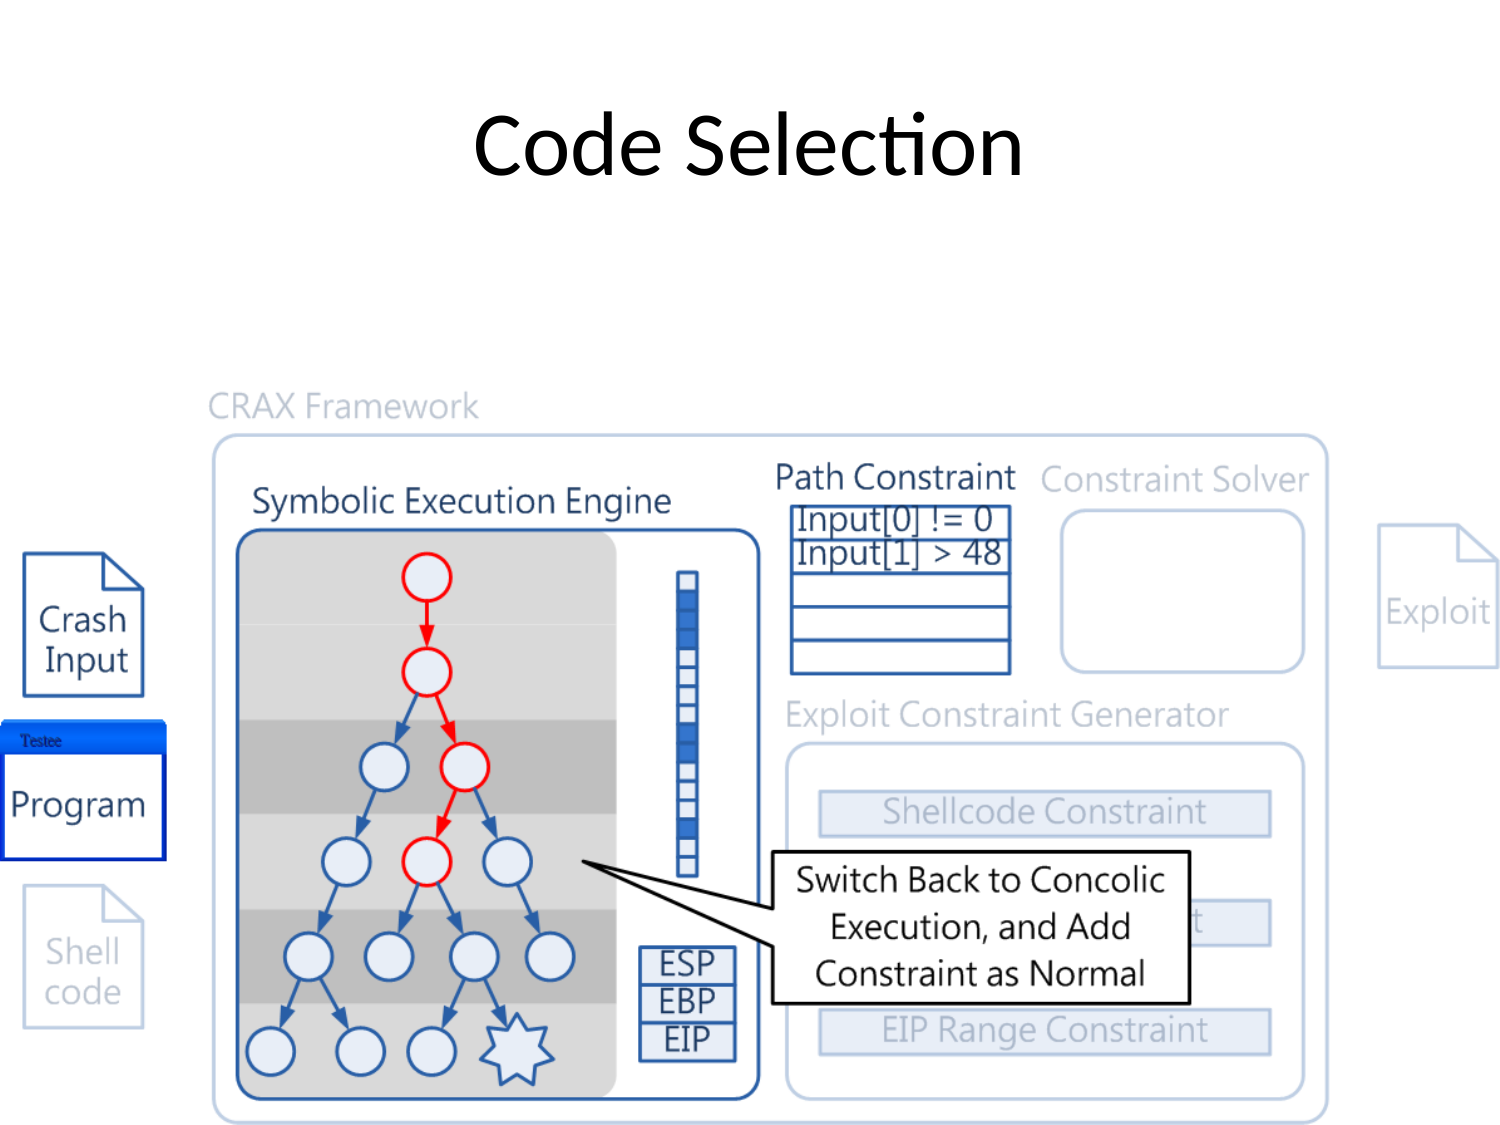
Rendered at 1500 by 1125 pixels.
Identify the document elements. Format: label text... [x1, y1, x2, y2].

title Code Selection [75, 45, 1425, 233]
picture [0, 383, 1500, 1125]
